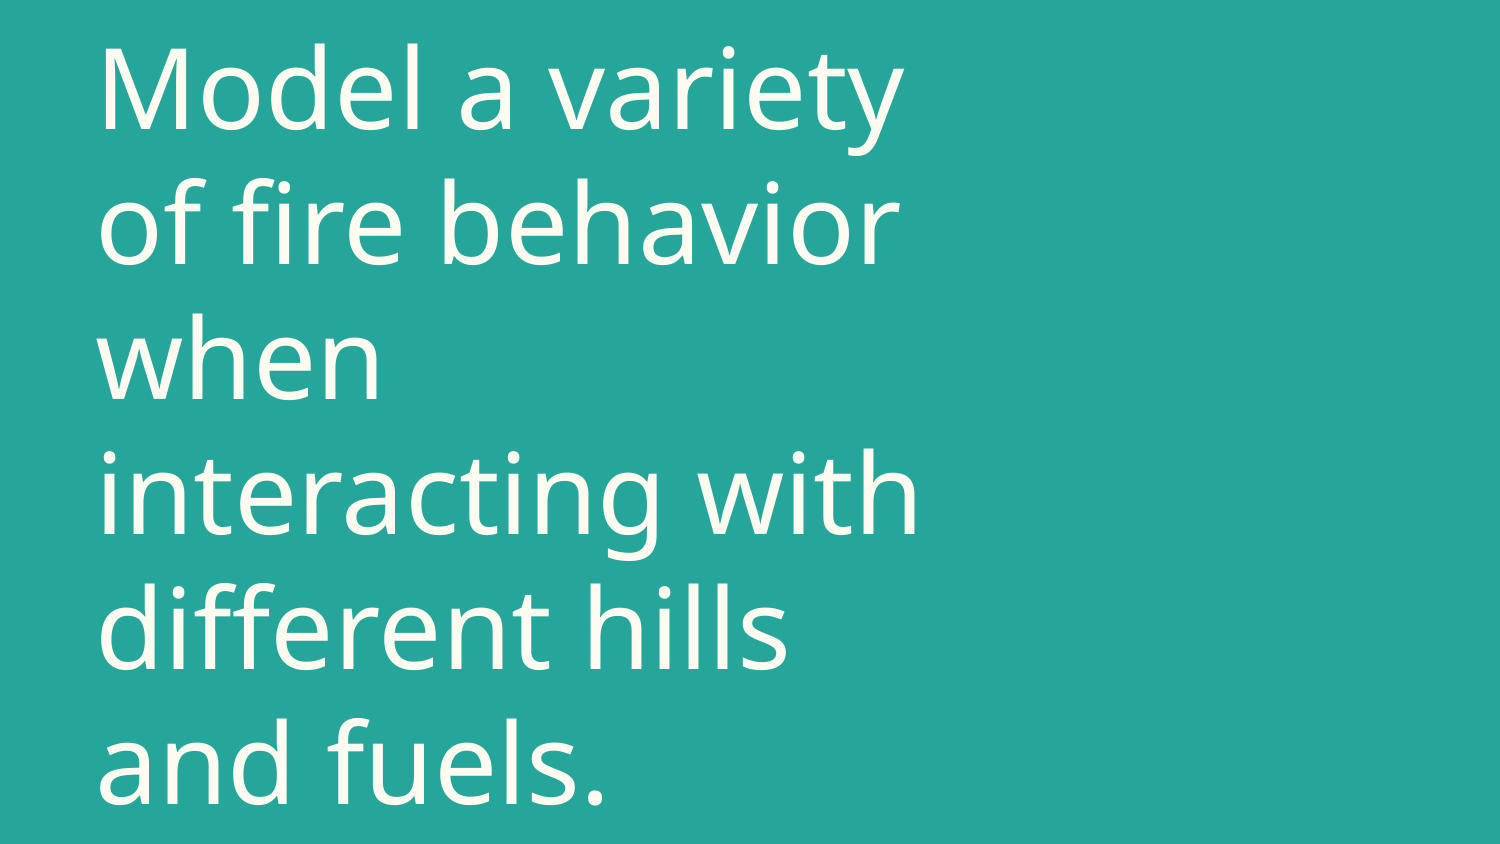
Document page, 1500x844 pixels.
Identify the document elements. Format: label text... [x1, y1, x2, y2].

title Model a variety of fire behavior when interacting with different hills and fuels. [80, 86, 1000, 758]
